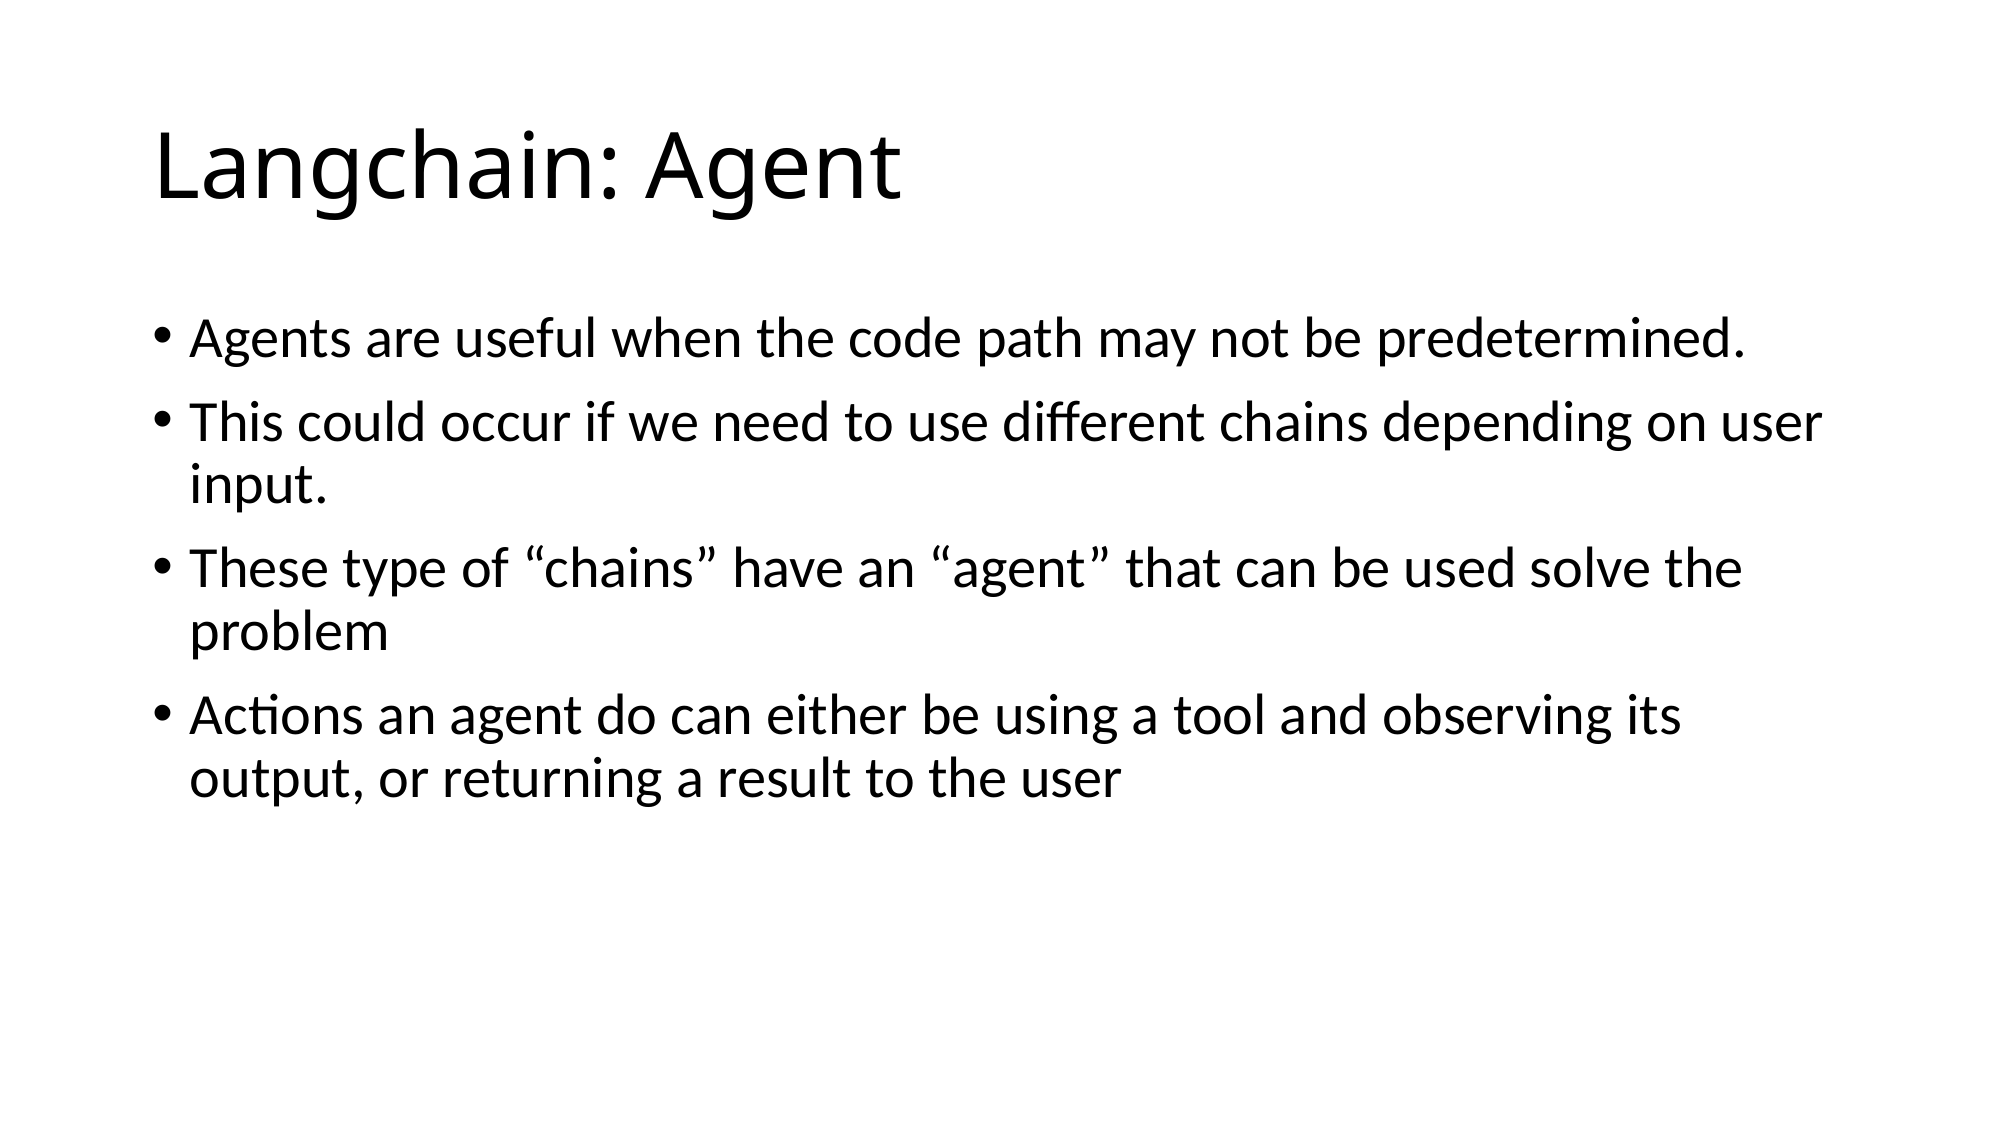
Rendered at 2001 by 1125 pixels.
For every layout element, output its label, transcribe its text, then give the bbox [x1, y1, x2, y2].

list Agents are useful when the code path may not be predetermined. This could occur if we need to use different chains depending on user input. These type of “chains” have an “agent” that can be used solve the problem Actions an agent do can either be using a tool and observing its output, or returning a result to the user [137, 299, 1863, 1014]
title Langchain: Agent [137, 59, 1863, 278]
